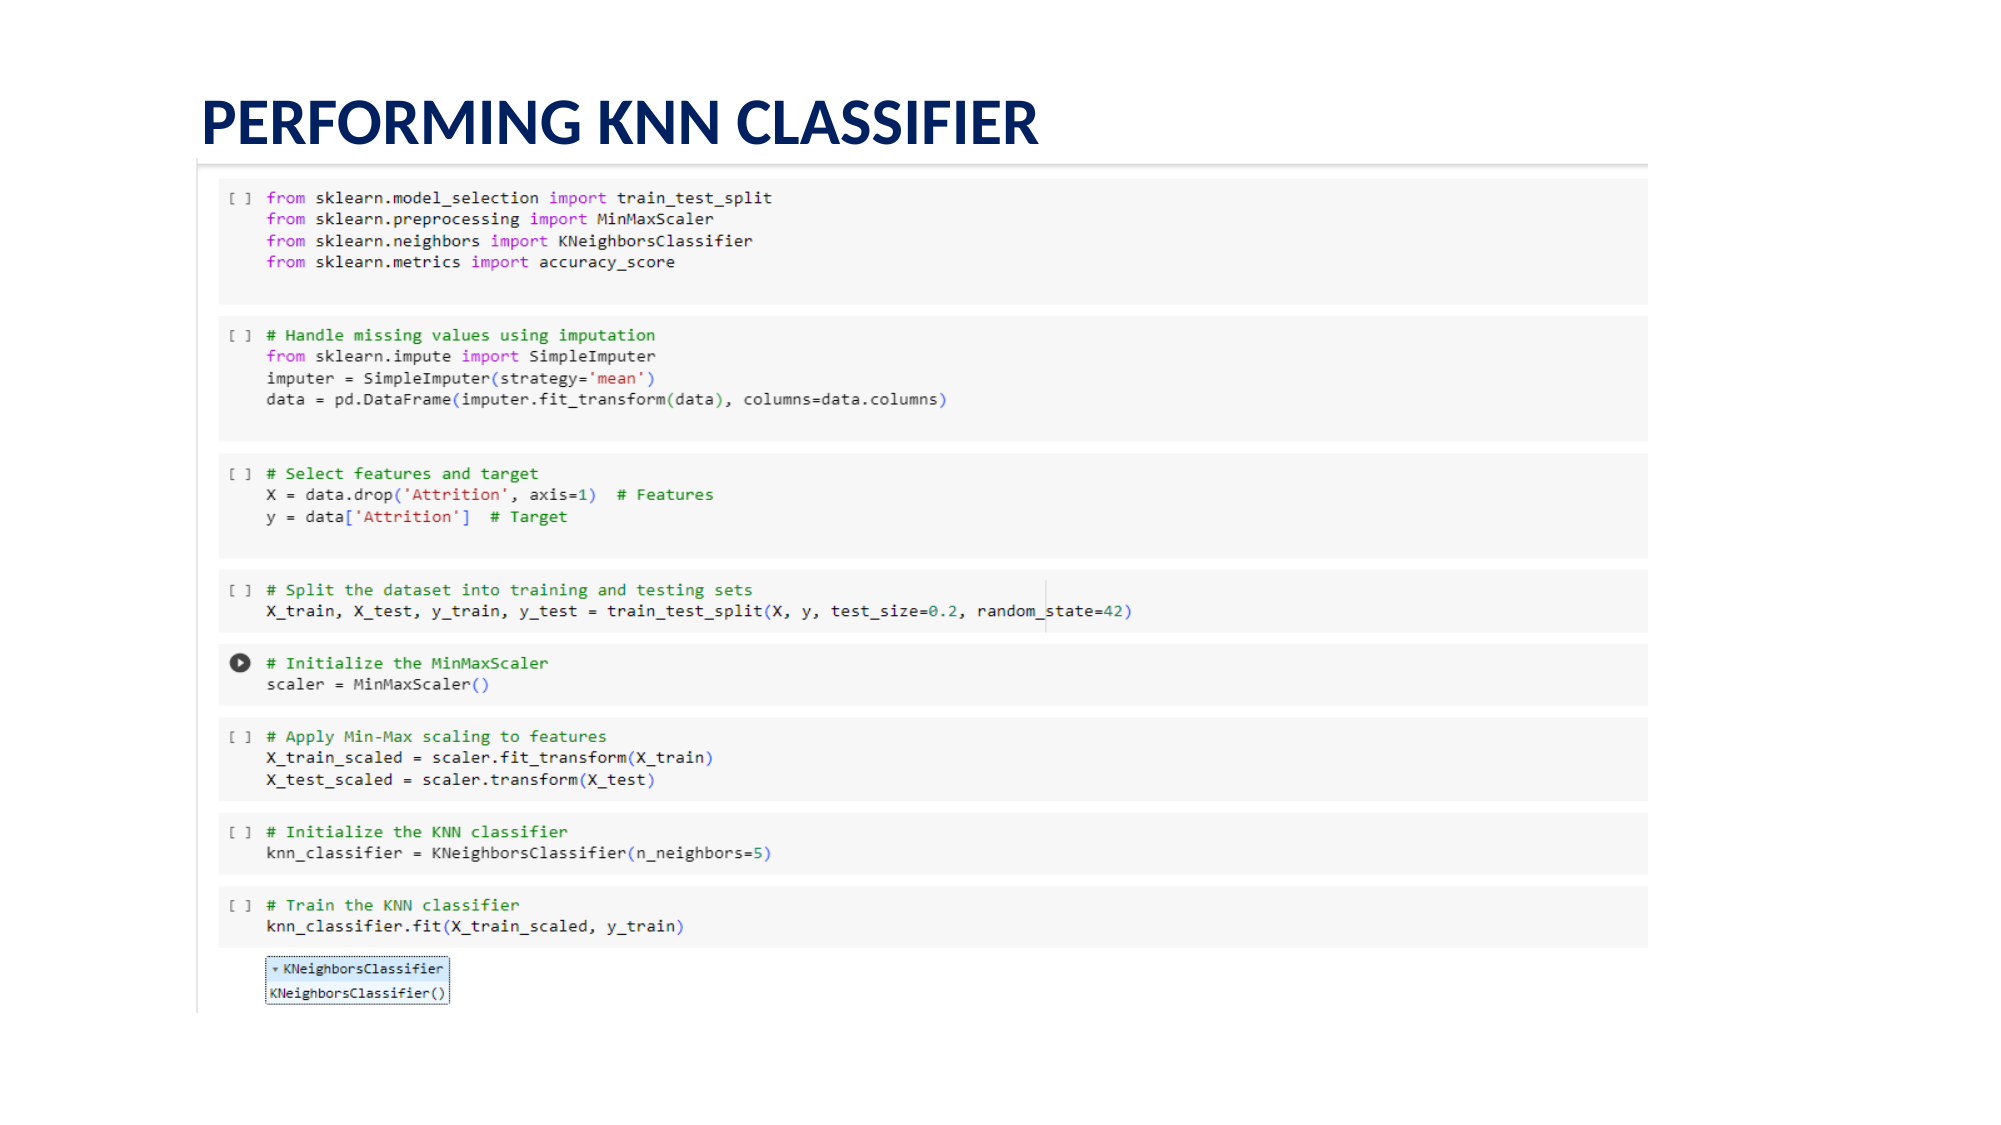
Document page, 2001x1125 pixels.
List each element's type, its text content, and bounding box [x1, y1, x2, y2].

text_box PERFORMING KNN CLASSIFIER [194, 70, 1097, 158]
picture [193, 158, 1649, 1013]
